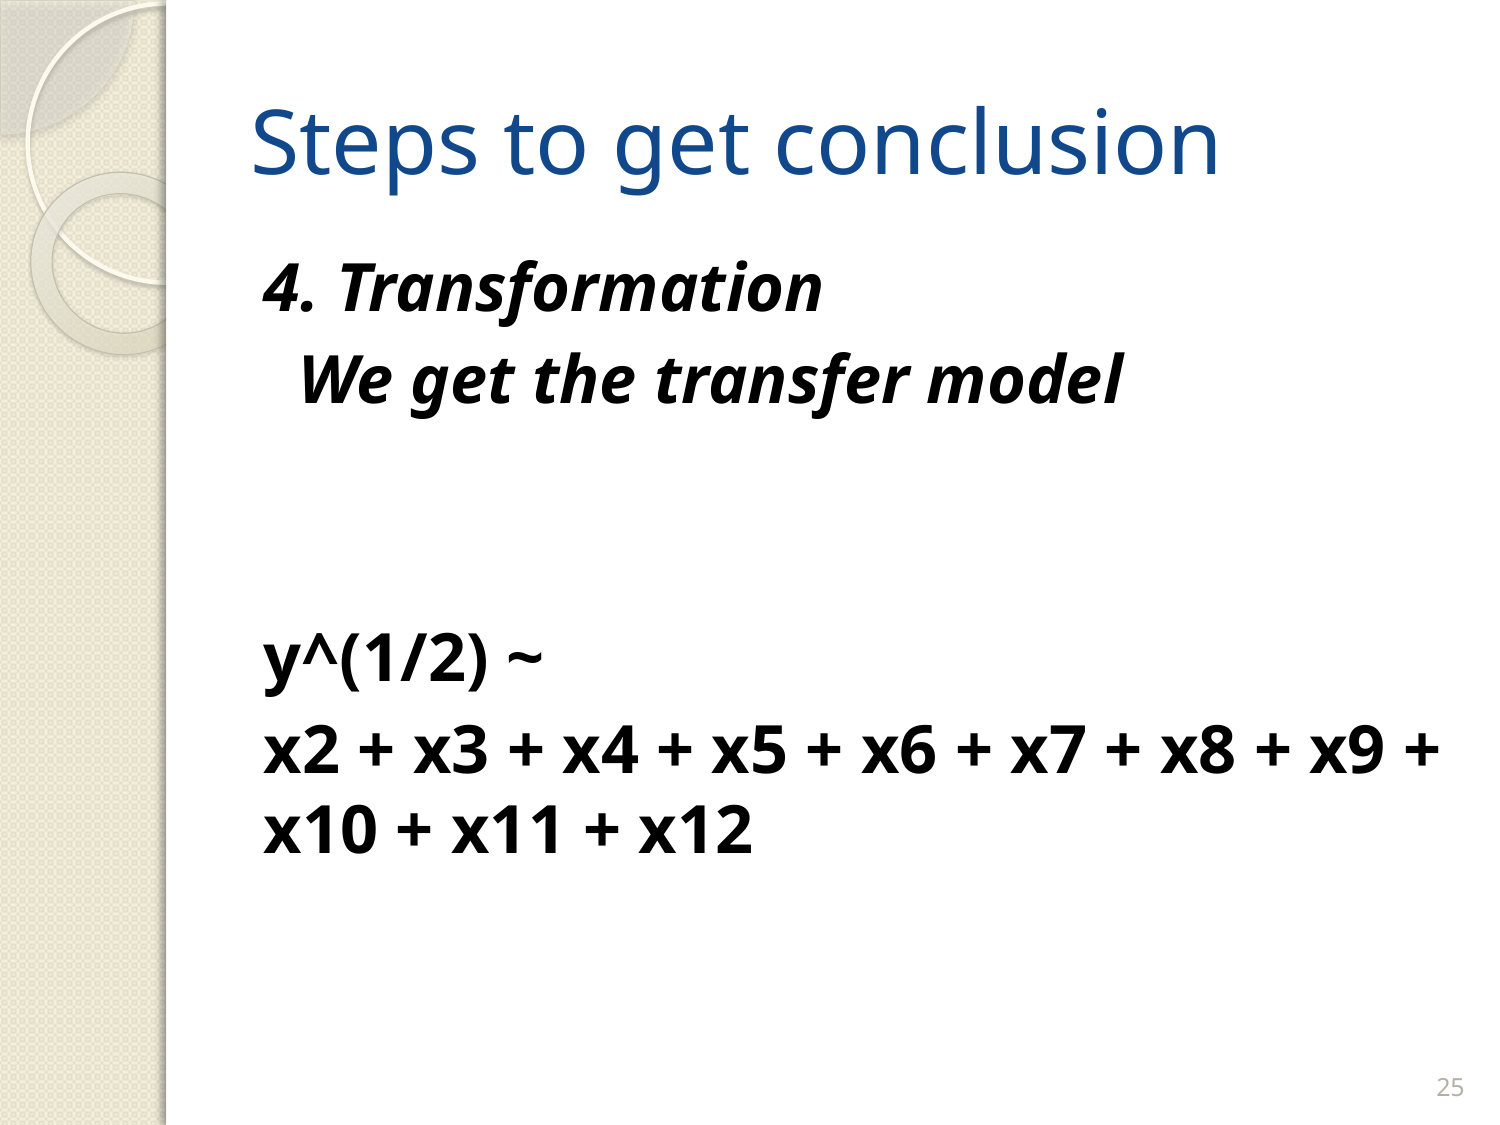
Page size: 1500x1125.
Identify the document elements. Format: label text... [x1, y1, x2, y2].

list 4. Transformation We get the transfer model y^(1/2) ~ x2 + x3 + x4 + x5 + x6 + x7 + x8 + x9 + x10 + x11 + x12 [235, 237, 1466, 1025]
title Steps to get conclusion [235, 45, 1466, 233]
slide_number 25 [1413, 1034, 1488, 1113]
